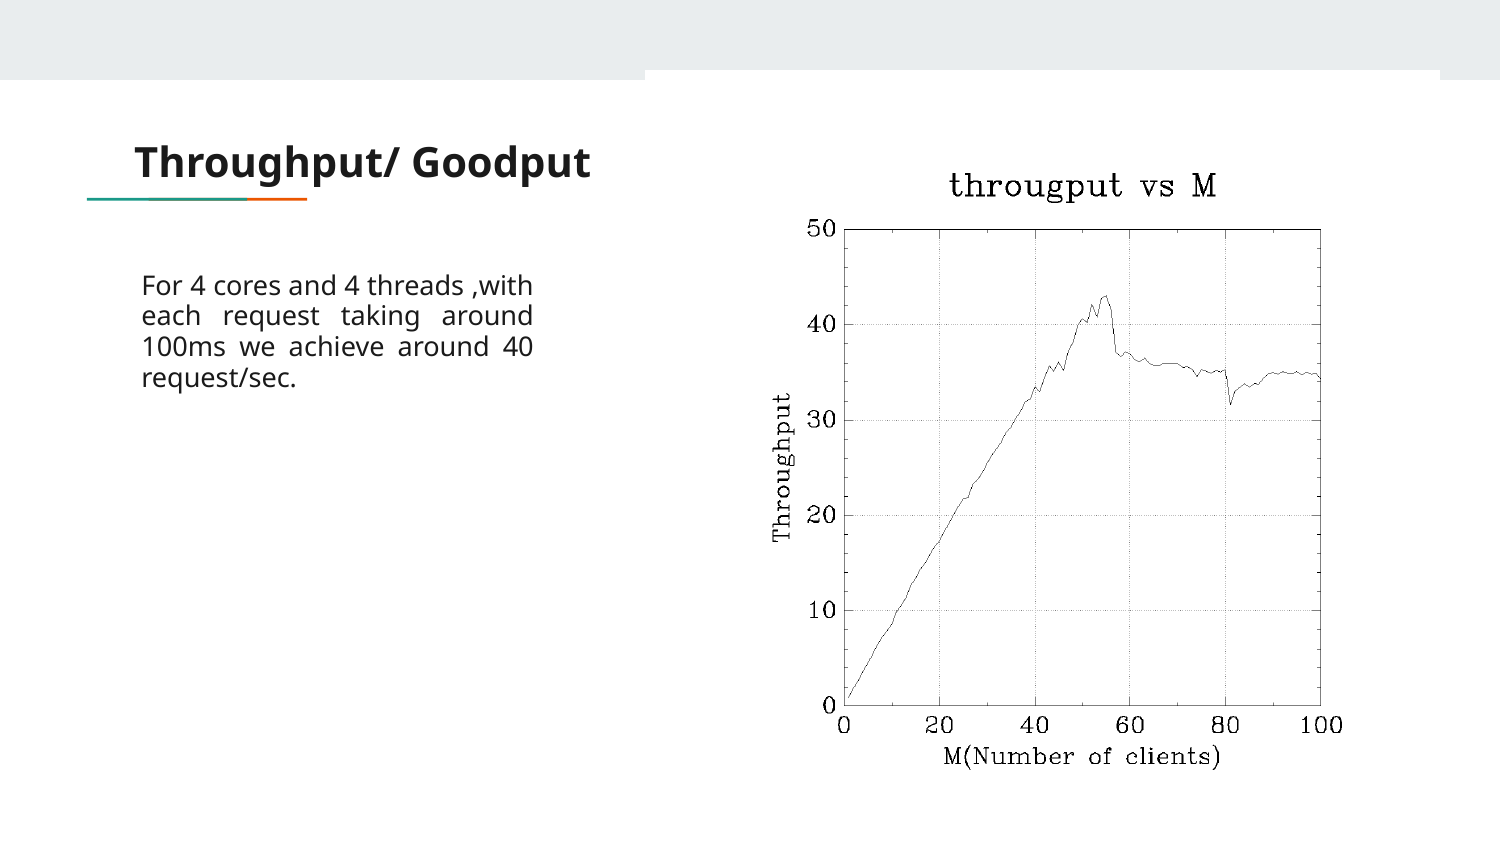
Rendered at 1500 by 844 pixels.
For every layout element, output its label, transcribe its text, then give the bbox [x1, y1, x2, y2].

subtitle For 4 cores and 4 threads ,with each request taking around 100ms we achieve around 40 request/sec. [126, 255, 549, 486]
picture [645, 70, 1440, 844]
subtitle Throughput/ Goodput [119, 112, 640, 223]
